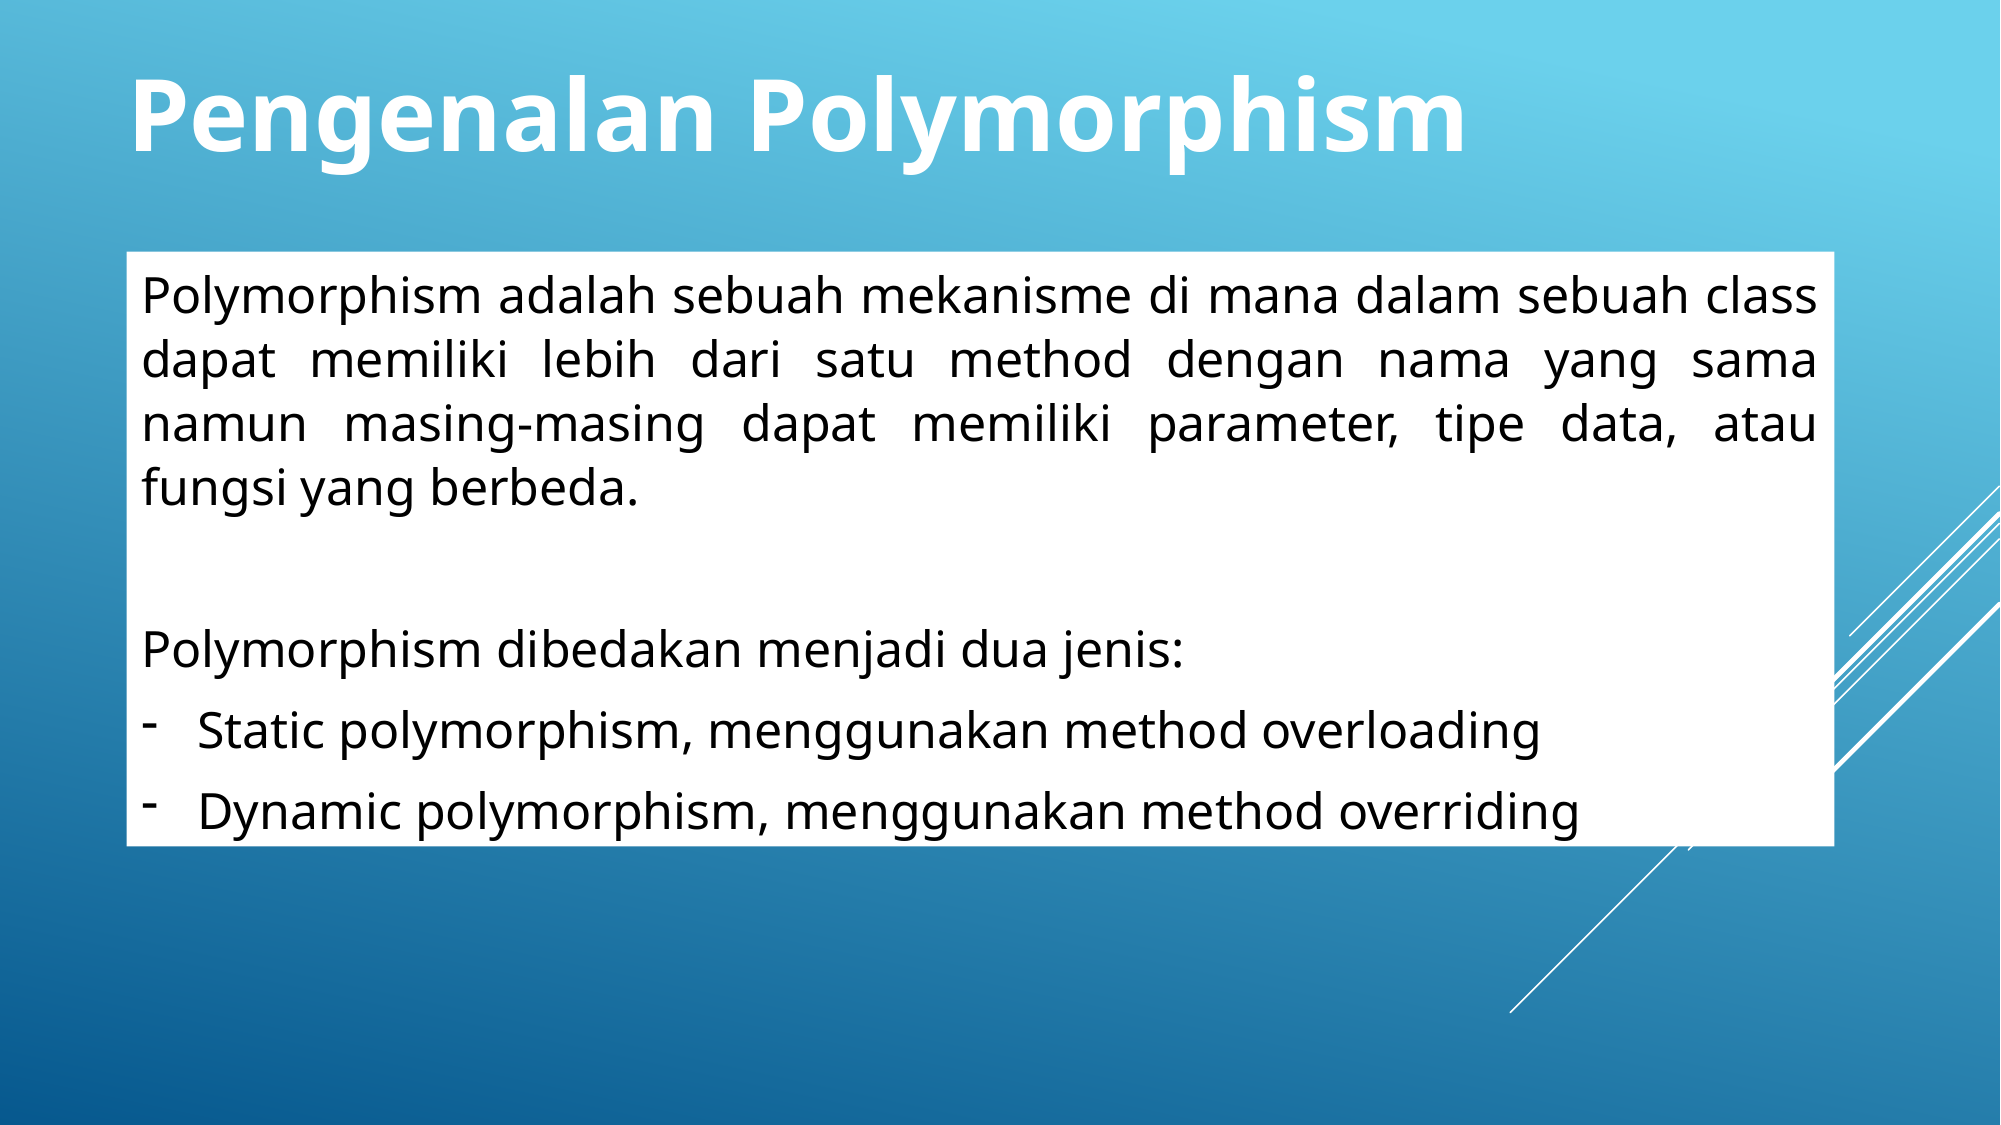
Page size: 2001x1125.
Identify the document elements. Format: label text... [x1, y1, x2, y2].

list Pengenalan Polymorphism [112, 40, 1835, 182]
text_box Polymorphism adalah sebuah mekanisme di mana dalam sebuah class dapat memiliki lebih dari satu method dengan nama yang sama namun masing-masing dapat memiliki parameter, tipe data, atau fungsi yang berbeda. Polymorphism dibedakan menjadi dua jenis: Static polymorphism, menggunakan method overloading Dynamic polymorphism, menggunakan method overriding [126, 251, 1835, 847]
